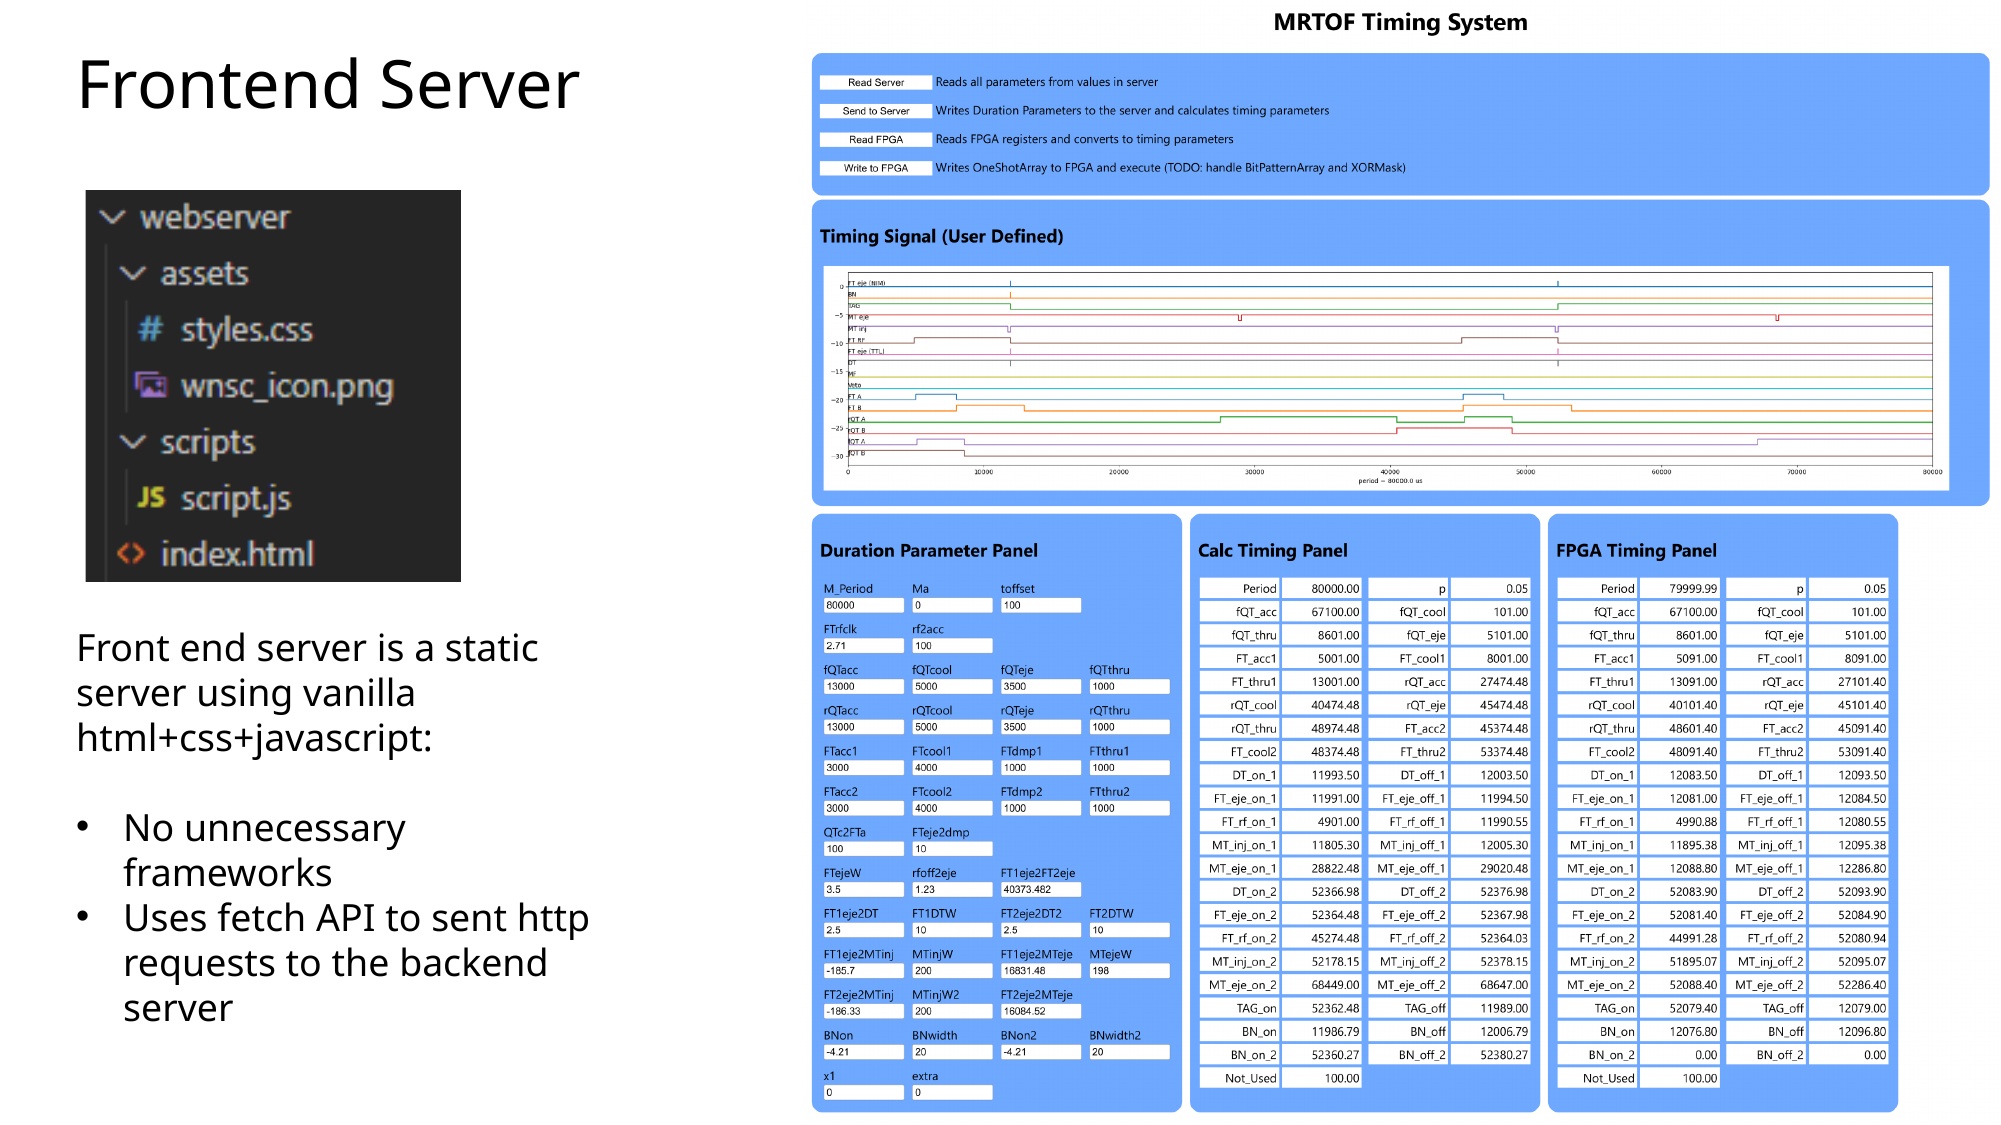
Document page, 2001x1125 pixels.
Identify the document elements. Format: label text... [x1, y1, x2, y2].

picture [802, 1, 1999, 1122]
text_box Frontend Server [61, 34, 785, 130]
picture [85, 189, 462, 583]
text_box Front end server is a static server using vanilla html+css+javascript: No unnecessary frameworks Uses fetch API to sent http requests to the backend server [61, 616, 614, 1036]
